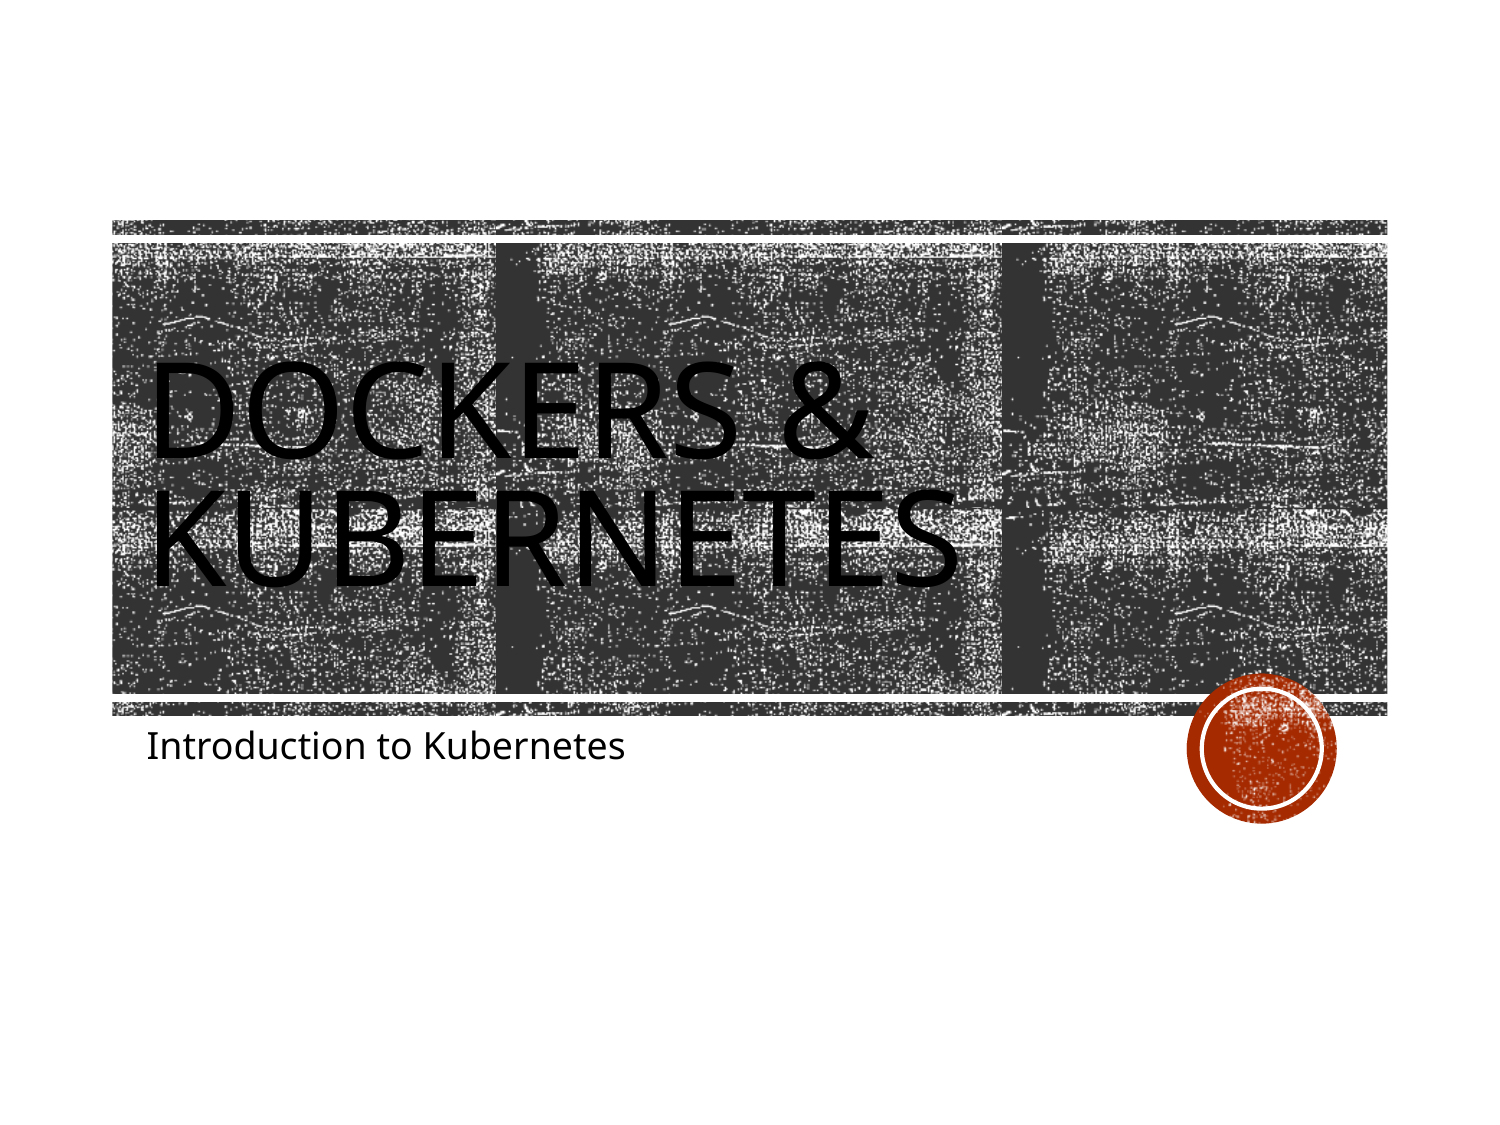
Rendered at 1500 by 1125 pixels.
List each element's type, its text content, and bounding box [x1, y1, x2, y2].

subtitle Introduction to Kubernetes [131, 720, 1103, 896]
title Dockers & Kubernetes [129, 234, 1375, 733]
